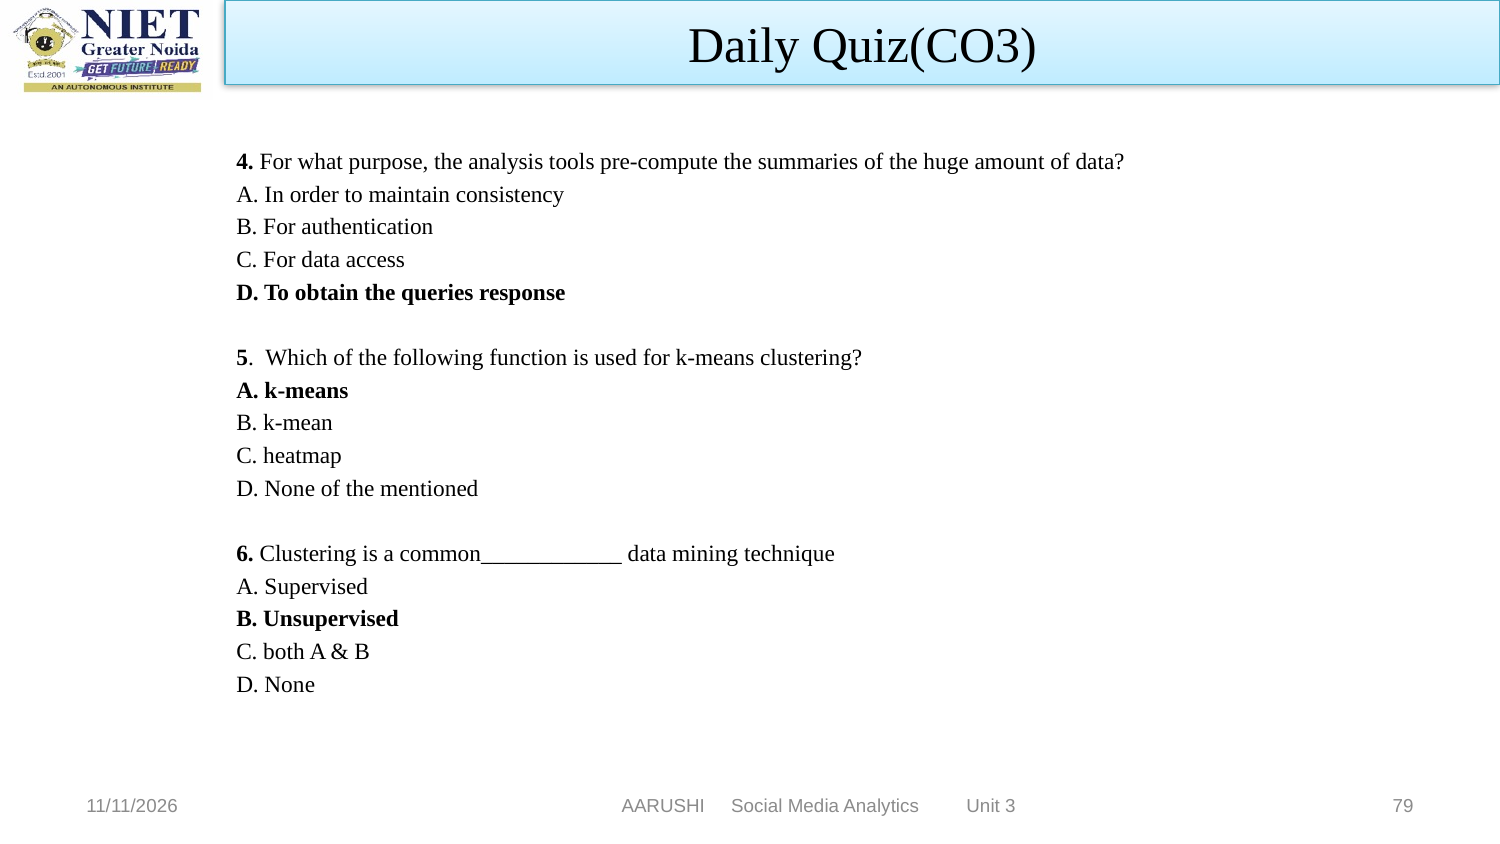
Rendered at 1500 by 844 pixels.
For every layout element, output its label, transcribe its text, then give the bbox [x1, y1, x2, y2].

list 4. For what purpose, the analysis tools pre-compute the summaries of the huge amount of data? A. In order to maintain consistency B. For authentication C. For data access D. To obtain the queries response 5. Which of the following function is used for k-means clustering? A. k-means B. k-mean C. heatmap D. None of the mentioned 6. Clustering is a common____________ data mining technique A. Supervised B. Unsupervised C. both A & B D. None [225, 140, 1438, 747]
slide_number 79 [1074, 782, 1425, 827]
footer AARUSHI Social Media Analytics Unit 3 [362, 782, 1074, 827]
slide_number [75, 782, 362, 827]
picture [0, 0, 238, 101]
text_box Daily Quiz(CO3) [238, 0, 1500, 85]
